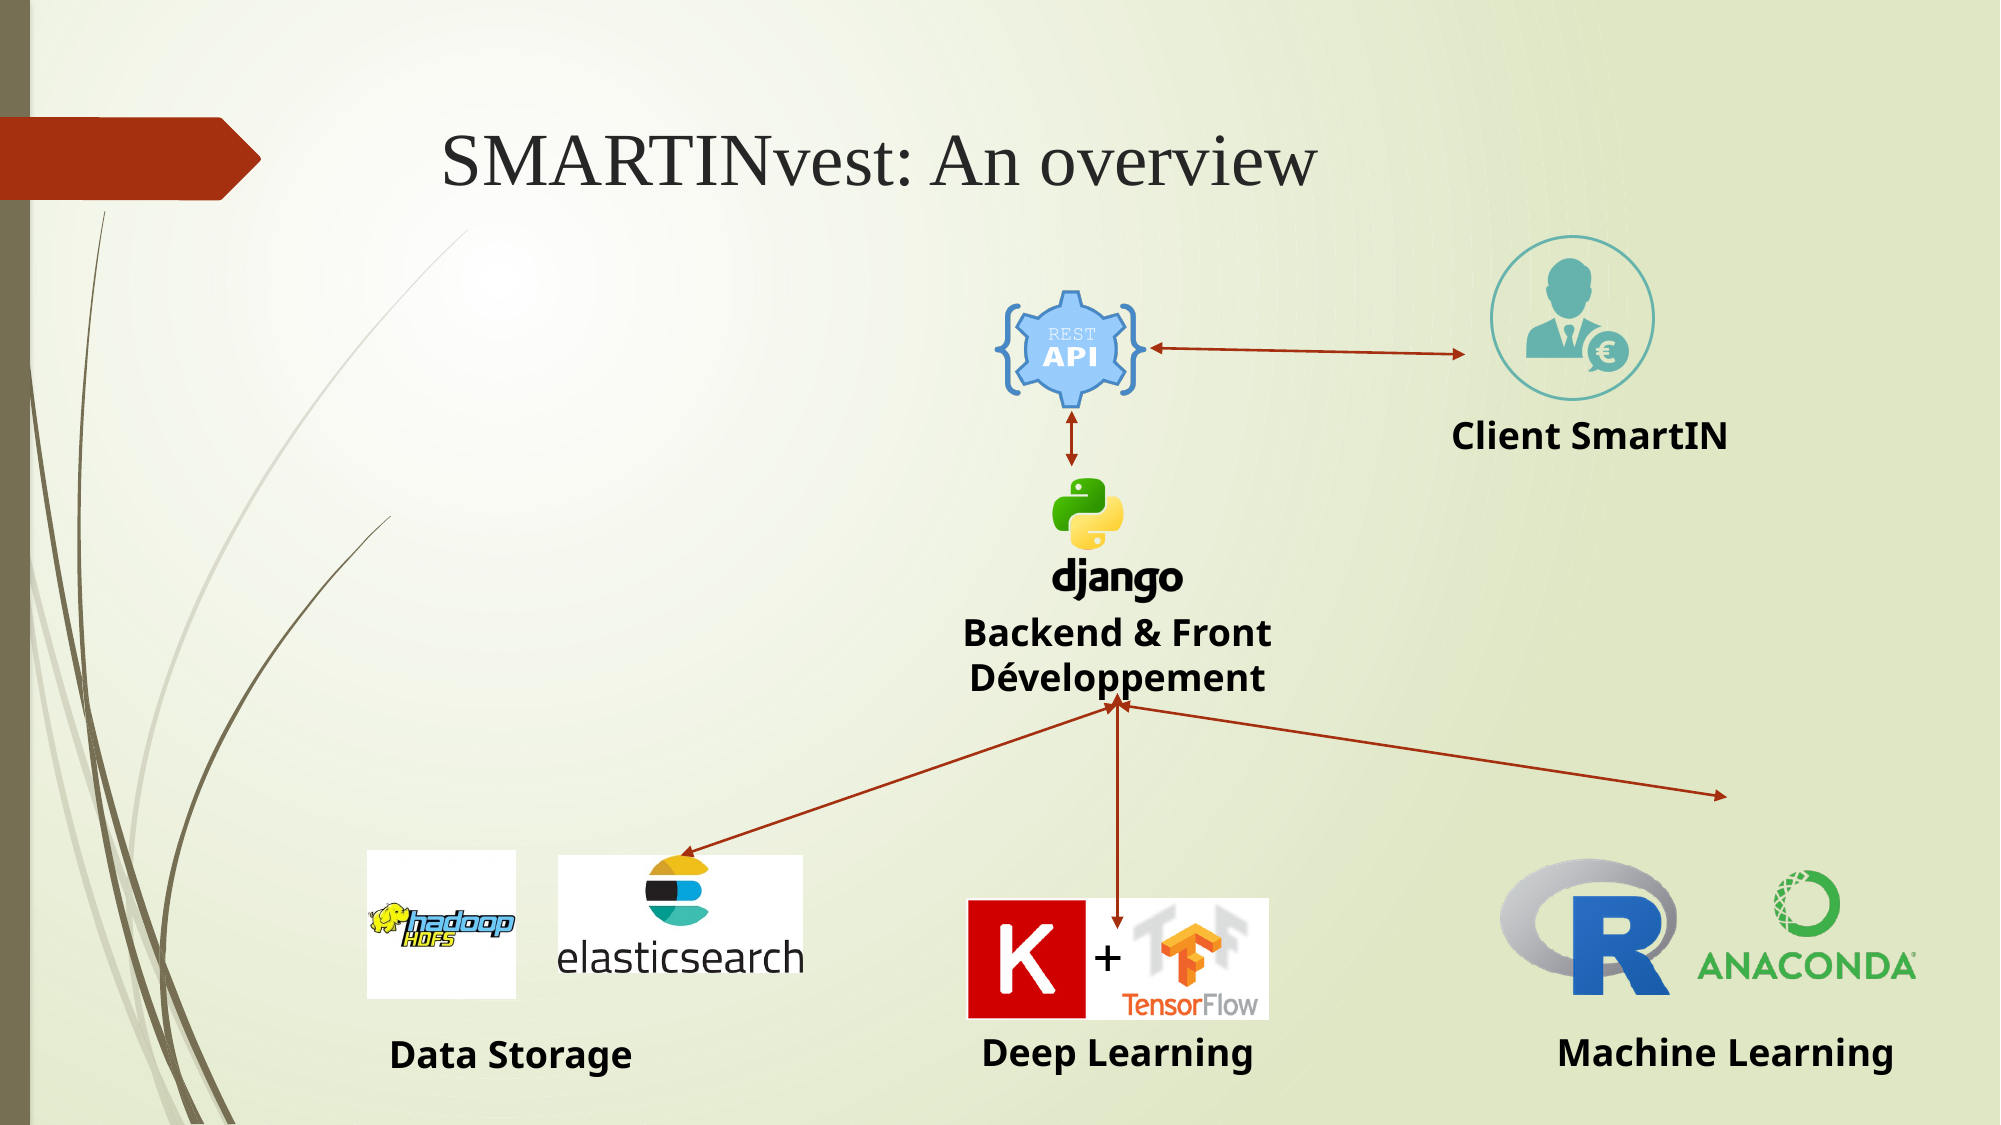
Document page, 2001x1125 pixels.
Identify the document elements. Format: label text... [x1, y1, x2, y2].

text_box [680, 704, 1113, 856]
picture [1695, 868, 1920, 981]
text_box Data Storage [303, 1024, 729, 1084]
text_box Machine Learning [1532, 1021, 1920, 1081]
text_box Backend & Front Développement [819, 601, 1416, 703]
picture [367, 849, 516, 999]
text_box Client SmartIN [1436, 425, 1761, 465]
picture [993, 286, 1151, 410]
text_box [1149, 347, 1466, 355]
picture [558, 855, 803, 973]
picture [1035, 462, 1200, 627]
picture [1500, 858, 1677, 996]
text_box Deep Learning [966, 1021, 1312, 1081]
title SMARTINvest: An overview [425, 102, 1888, 313]
picture [965, 897, 1269, 1020]
picture [1386, 216, 1758, 421]
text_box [1117, 704, 1728, 798]
